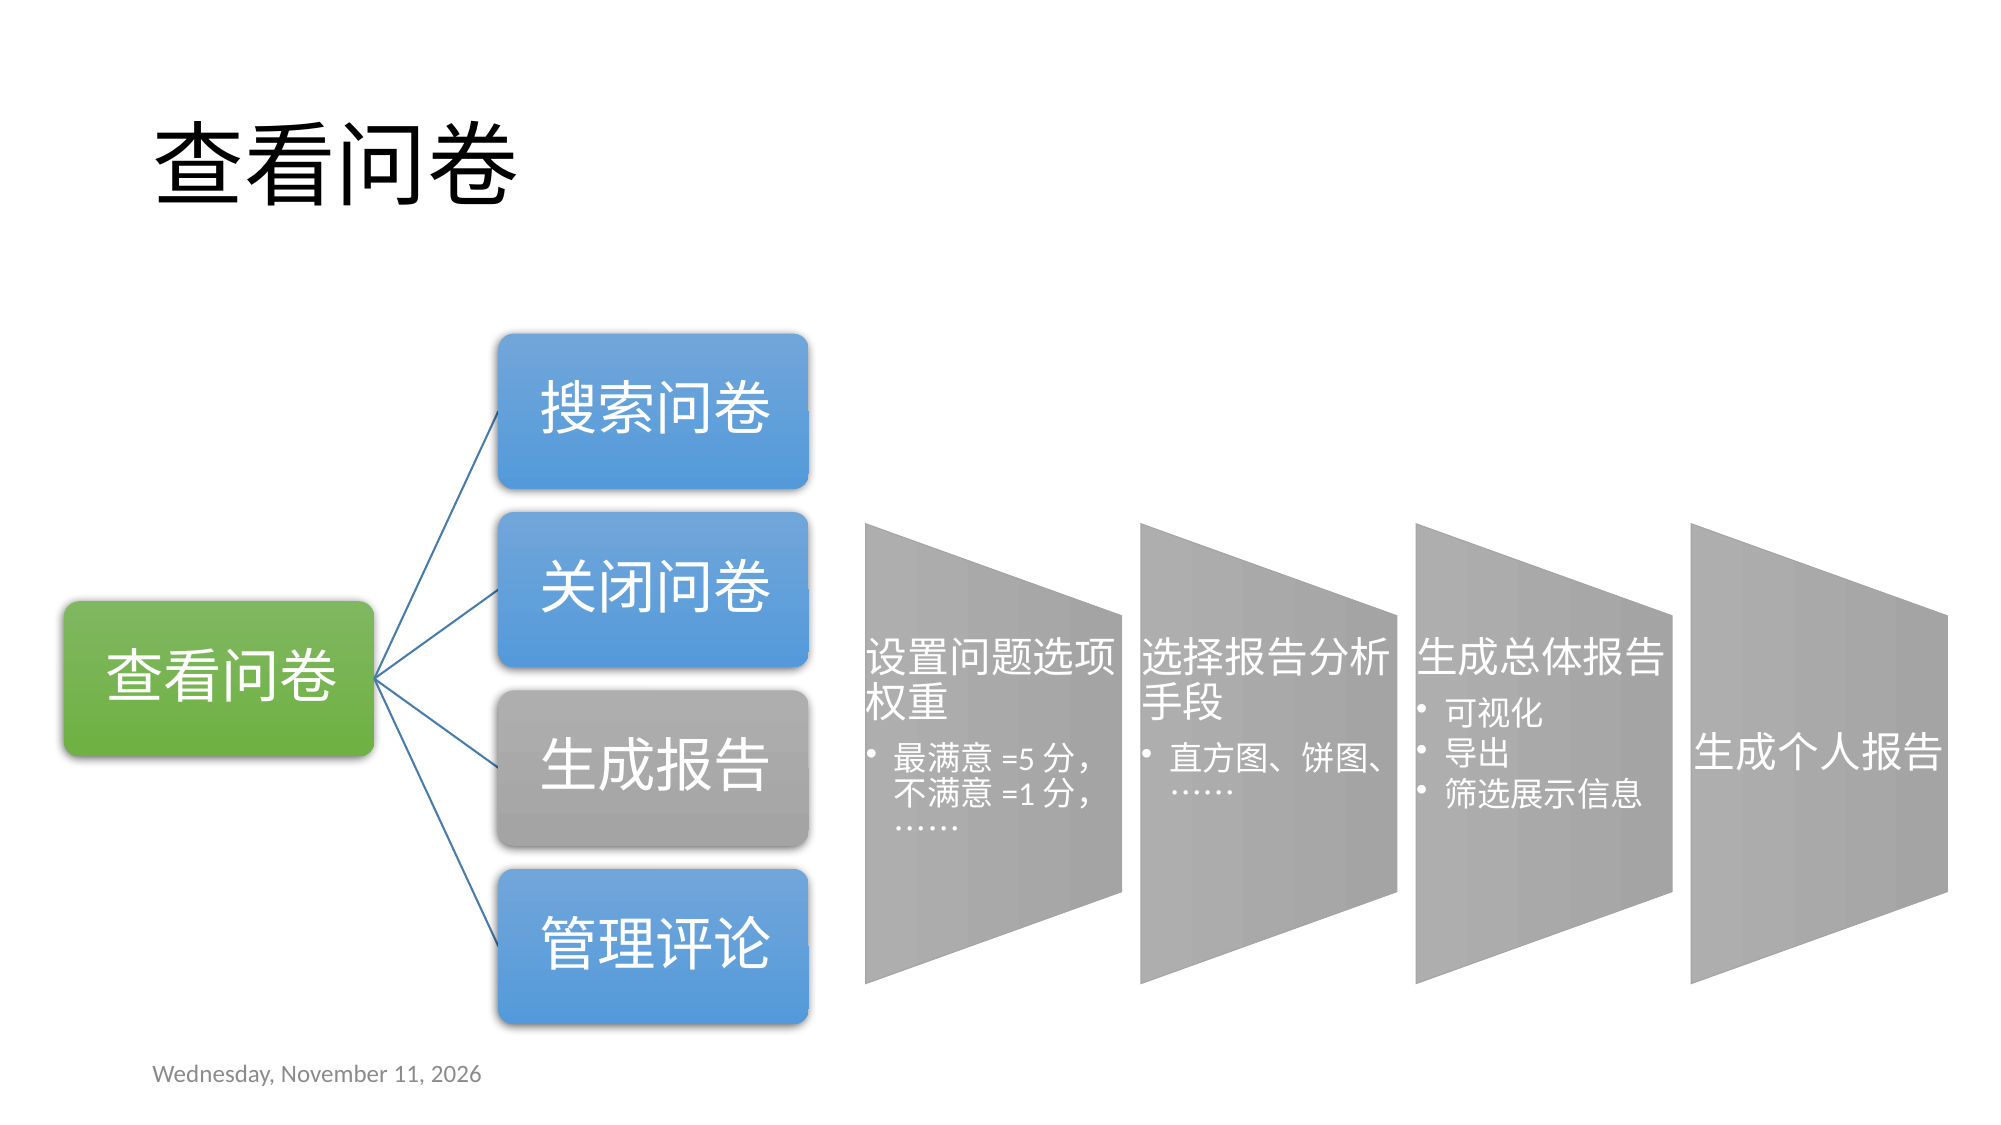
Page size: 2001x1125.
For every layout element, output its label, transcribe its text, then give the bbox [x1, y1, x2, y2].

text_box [865, 523, 1948, 984]
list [63, 329, 809, 1028]
title 查看问卷 [137, 59, 1863, 278]
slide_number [137, 1042, 588, 1103]
